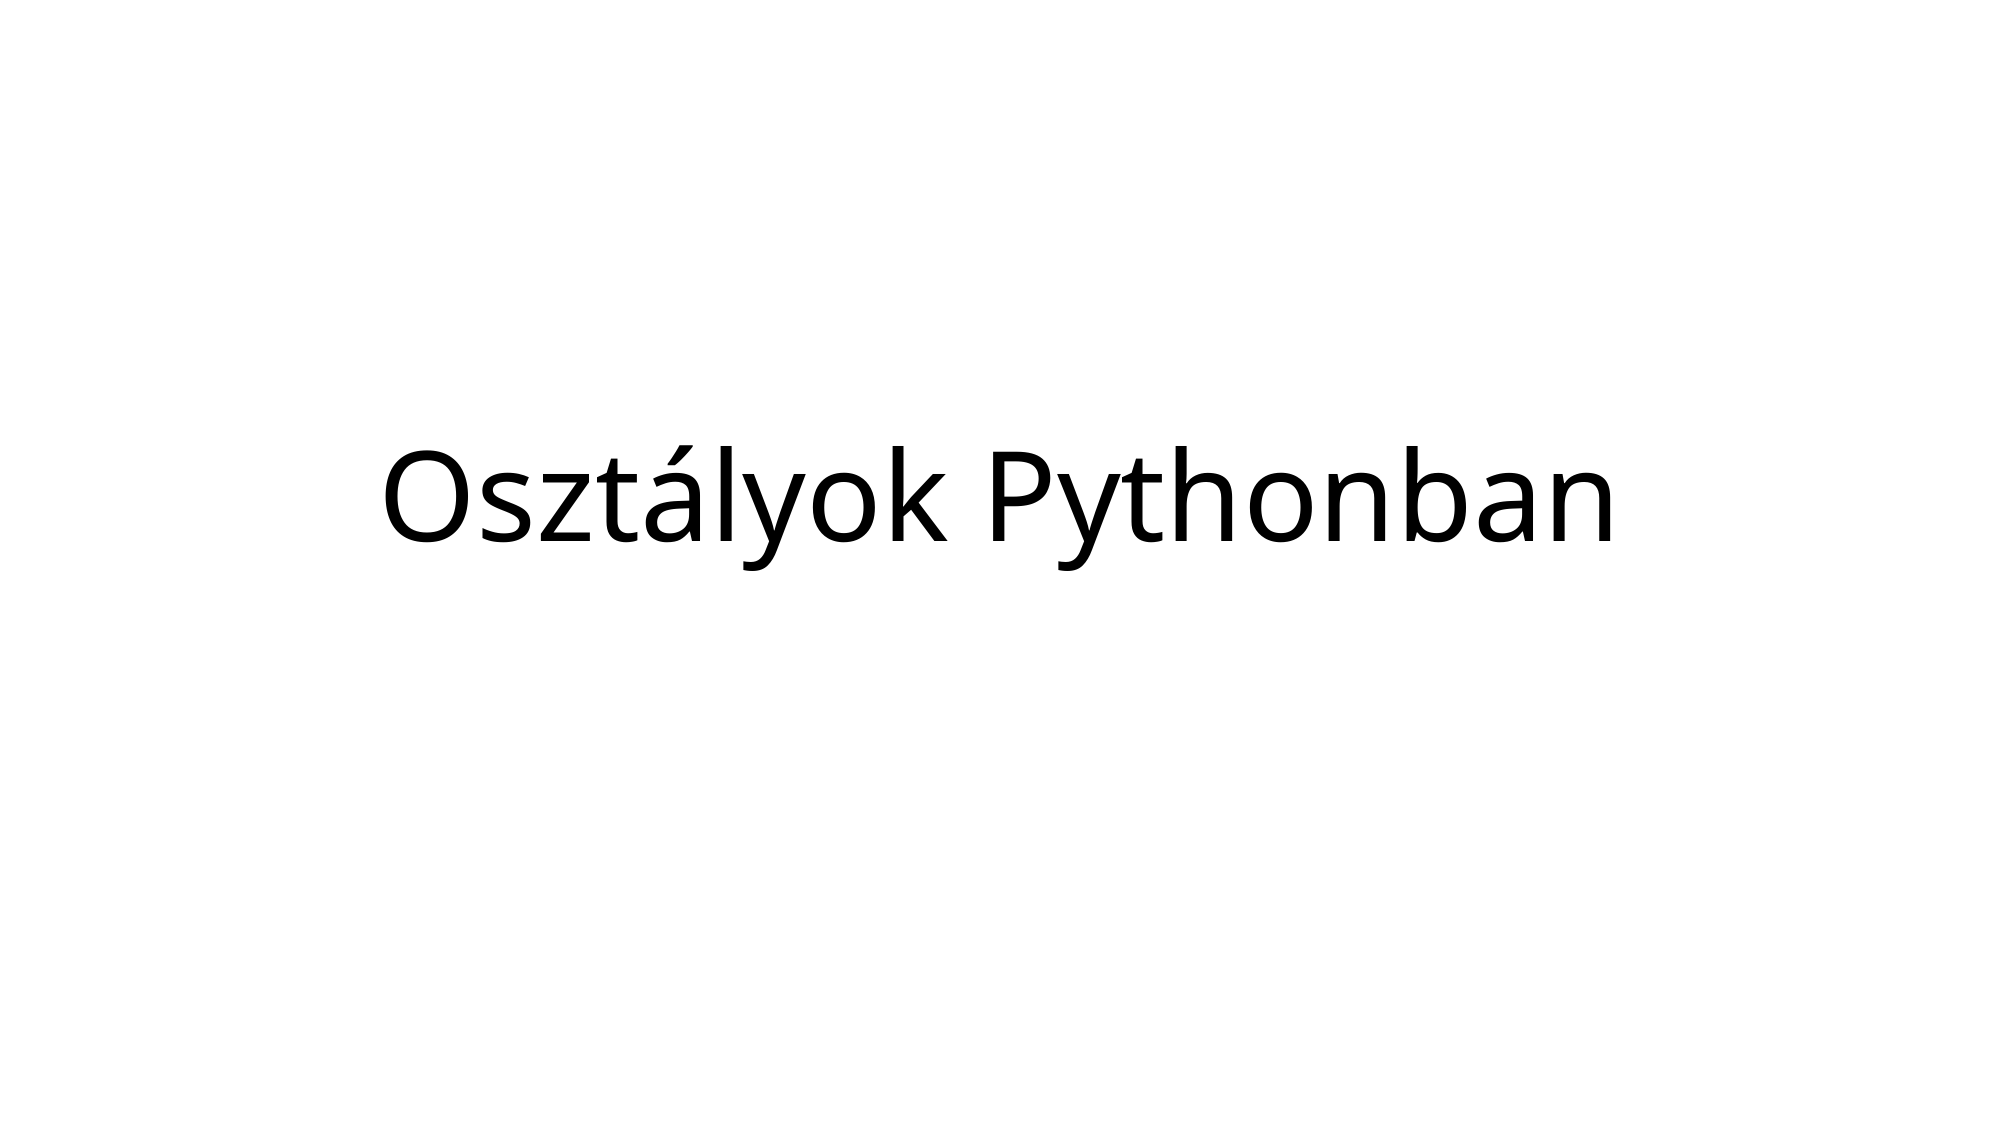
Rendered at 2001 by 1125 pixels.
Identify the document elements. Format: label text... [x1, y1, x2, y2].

title Osztályok Pythonban [249, 184, 1750, 576]
